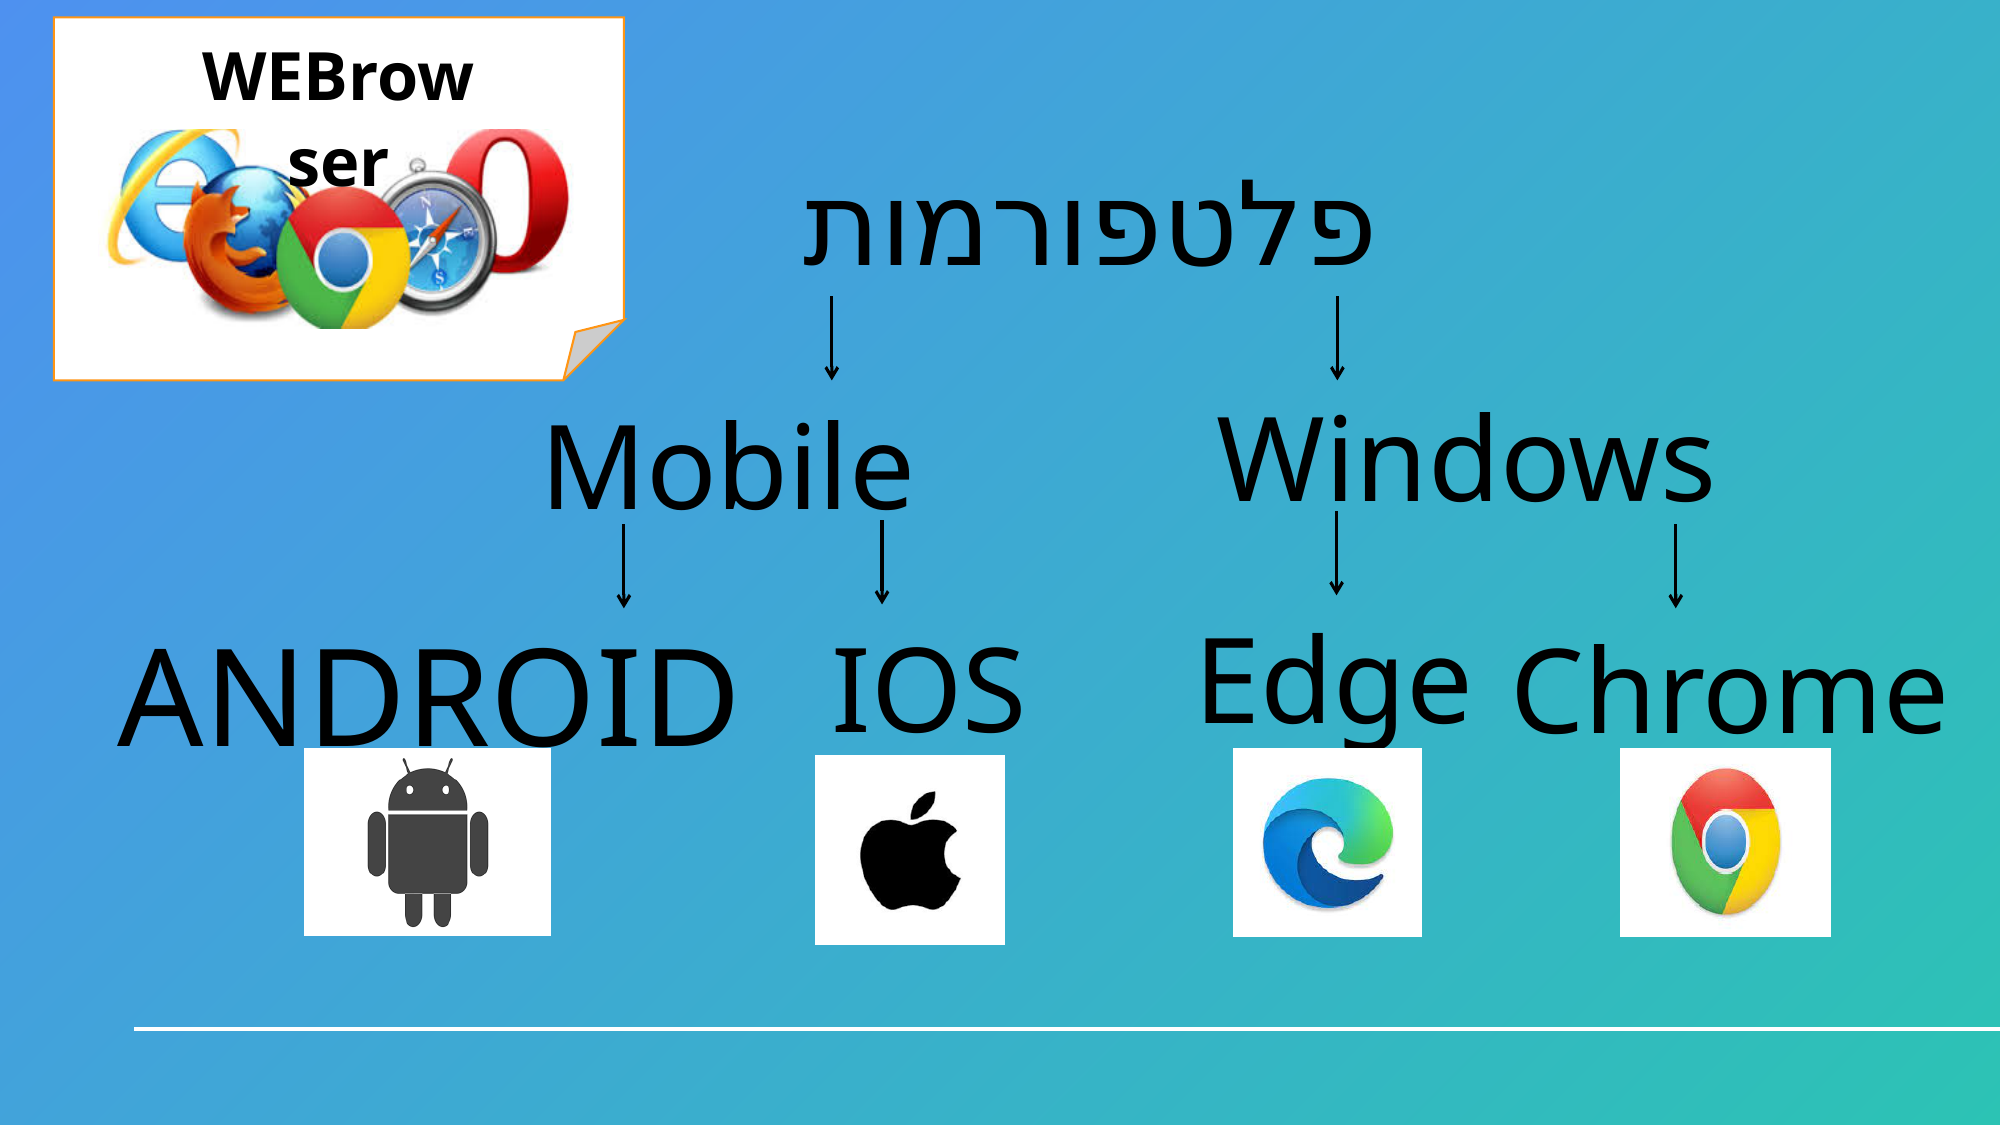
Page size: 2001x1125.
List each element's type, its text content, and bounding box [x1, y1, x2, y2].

picture [304, 748, 551, 936]
text_box Mobile [455, 367, 931, 541]
picture [1233, 748, 1422, 937]
text_box Windows [1068, 360, 1732, 533]
picture [1620, 748, 1831, 937]
text_box IOS [779, 591, 1042, 764]
text_box ANDROID [55, 608, 757, 781]
text_box Edge [1013, 582, 1489, 755]
text_box [0, 0, 2000, 1125]
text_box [53, 17, 624, 381]
text_box Chrome [1489, 592, 1965, 765]
picture [815, 755, 1005, 945]
title פלטפורמות [730, 124, 1393, 297]
